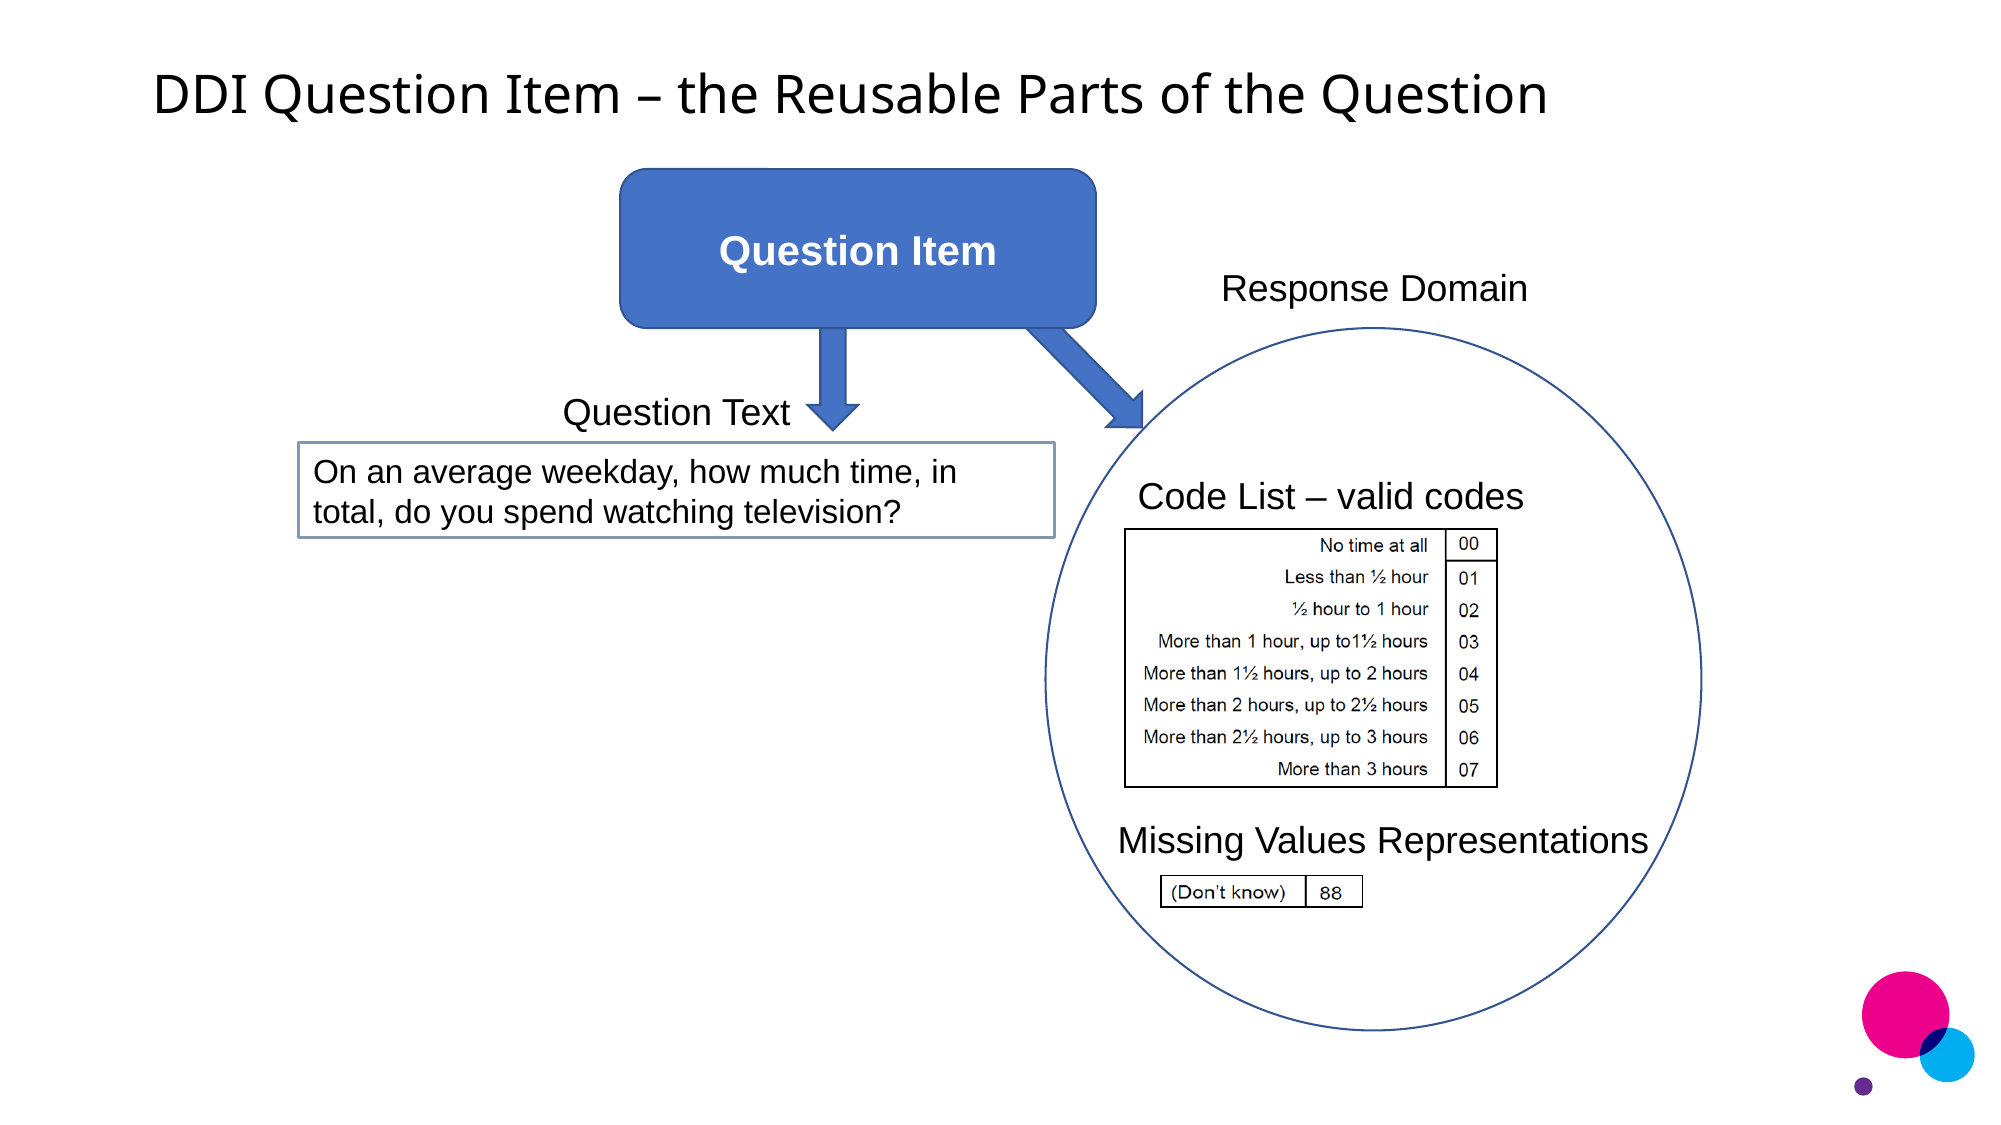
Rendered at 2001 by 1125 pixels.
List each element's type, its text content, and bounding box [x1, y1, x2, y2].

title DDI Question Item – the Reusable Parts of the Question [137, 59, 1863, 170]
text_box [298, 169, 1702, 1031]
